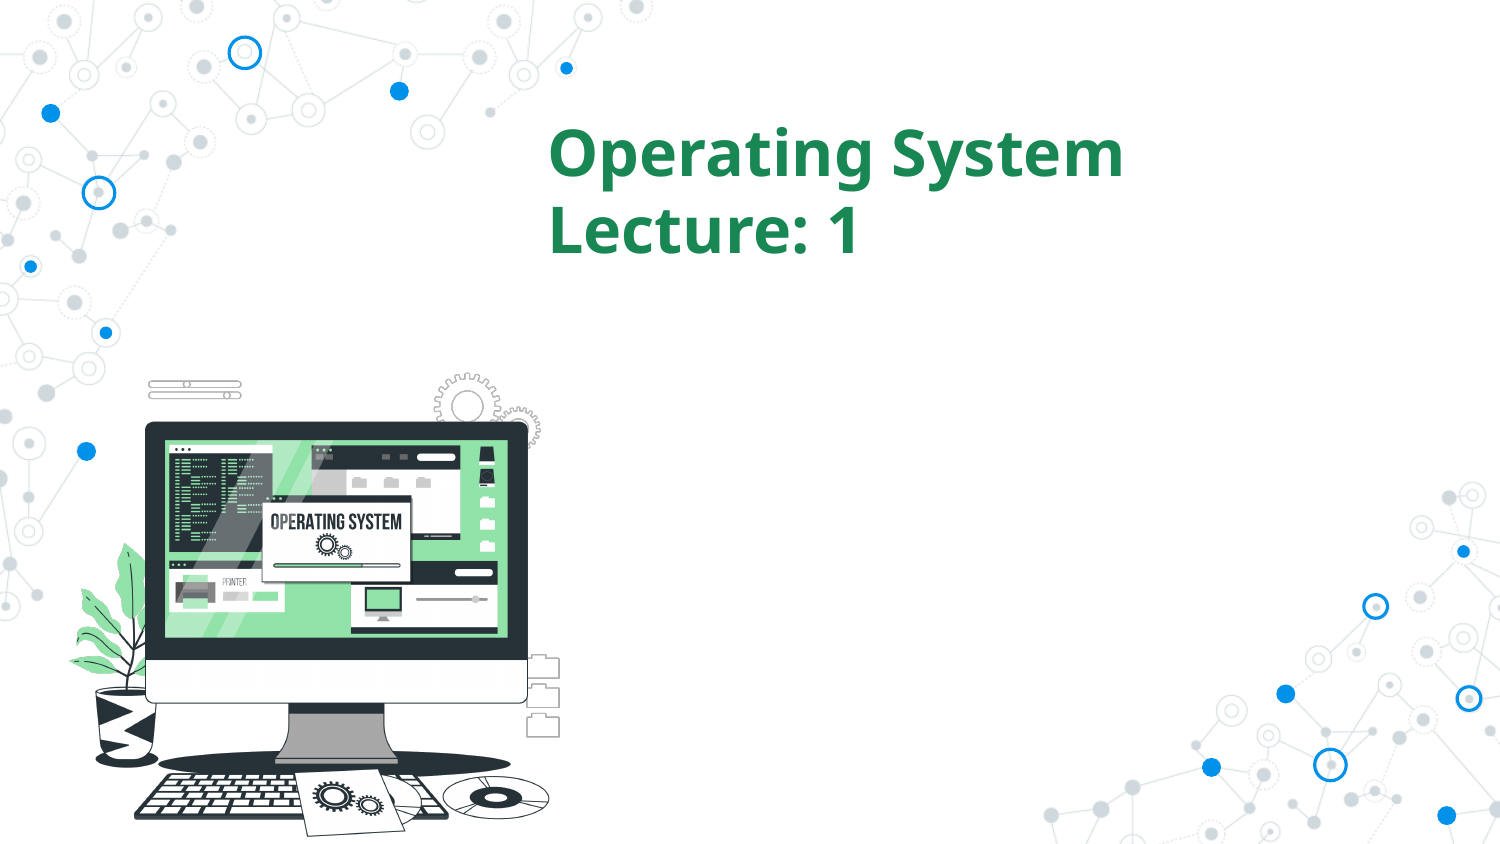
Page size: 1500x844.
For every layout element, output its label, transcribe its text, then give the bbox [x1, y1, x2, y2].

title Operating System Lecture: 1 [532, 74, 1445, 304]
picture [0, 0, 1500, 844]
